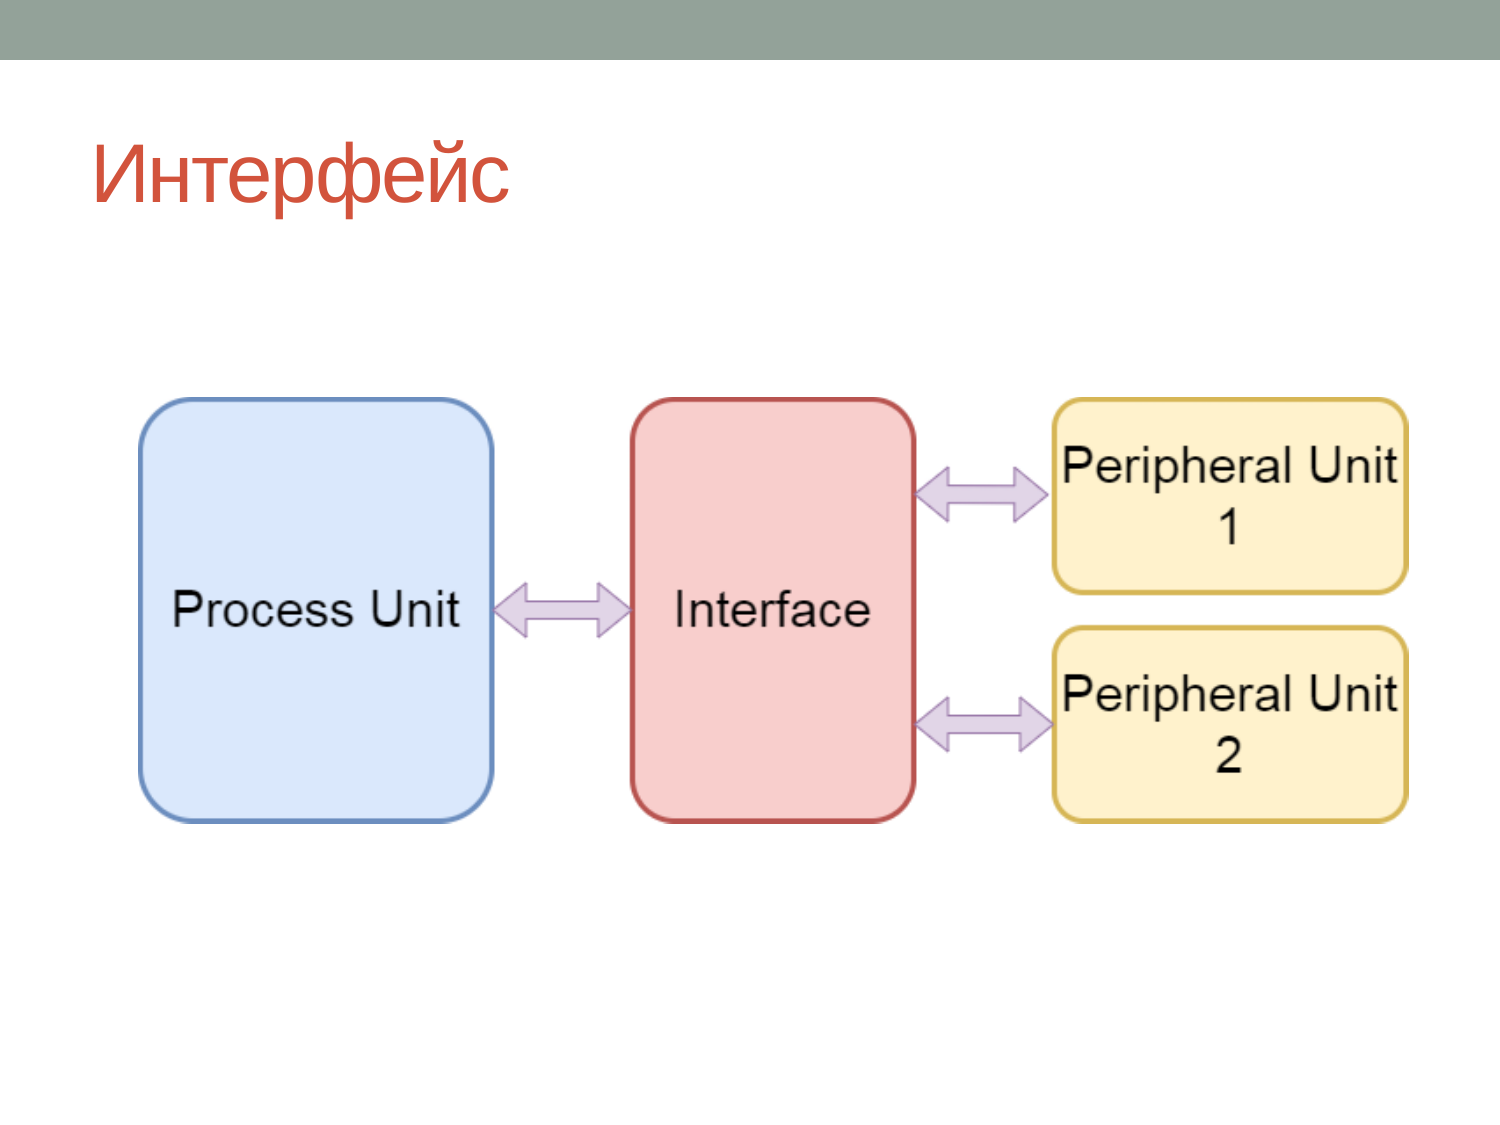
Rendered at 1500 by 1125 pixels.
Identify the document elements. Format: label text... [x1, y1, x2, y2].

picture [138, 396, 1410, 825]
title Интерфейс [75, 87, 1425, 250]
